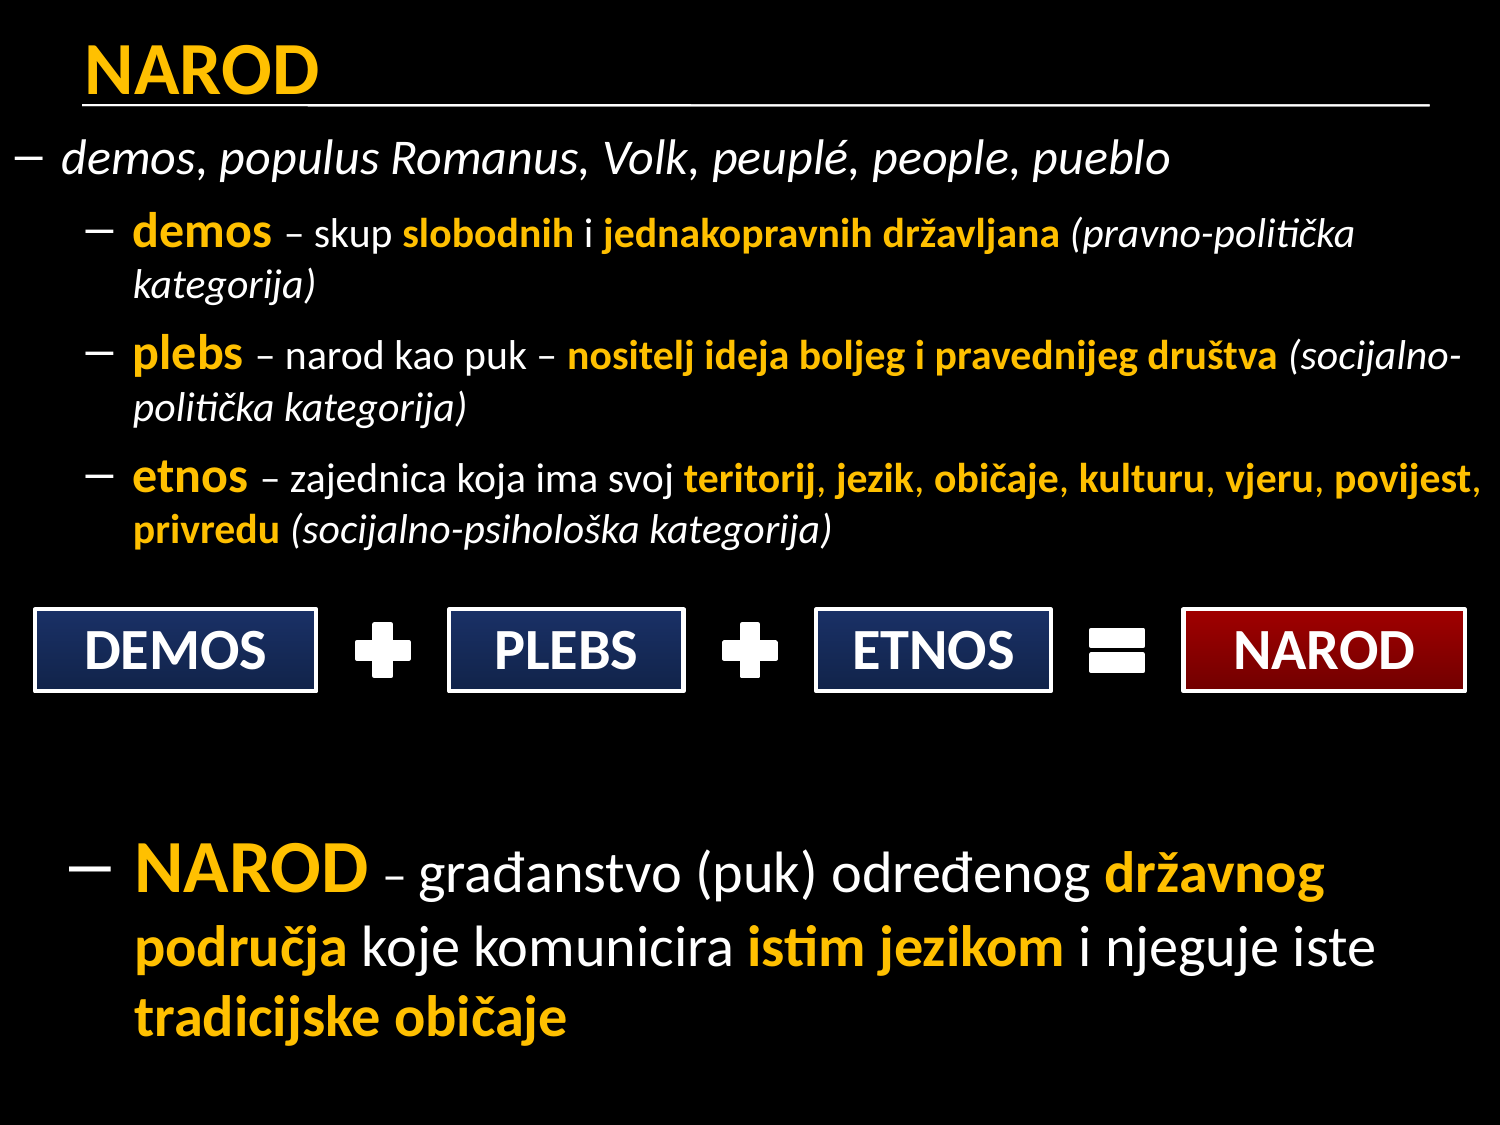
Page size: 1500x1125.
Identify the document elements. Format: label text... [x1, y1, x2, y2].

text_box ETNOS [814, 607, 1053, 693]
text_box [722, 622, 778, 678]
text_box [1089, 628, 1145, 648]
text_box [1089, 652, 1145, 673]
text_box NAROD – građanstvo (puk) određenog državnog područja koje komunicira istim jezikom i njeguje iste tradicijske običaje [54, 810, 1465, 1056]
title NAROD [70, 11, 1500, 106]
text_box NAROD [1181, 607, 1467, 693]
text_box [355, 622, 411, 678]
text_box demos, populus Romanus, Volk, peuplé, people, pueblo demos – skup slobodnih i jednakopravnih državljana (pravno-politička kategorija) plebs – narod kao puk – nositelj ideja boljeg i pravednijeg društva (socijalno-politička kategorija) etnos – zajednica koja ima svoj teritorij, jezik, običaje, kulturu, vjeru, povijest, privredu (socijalno-psihološka kategorija) [0, 117, 1500, 563]
text_box DEMOS [33, 607, 318, 693]
text_box PLEBS [447, 607, 686, 693]
